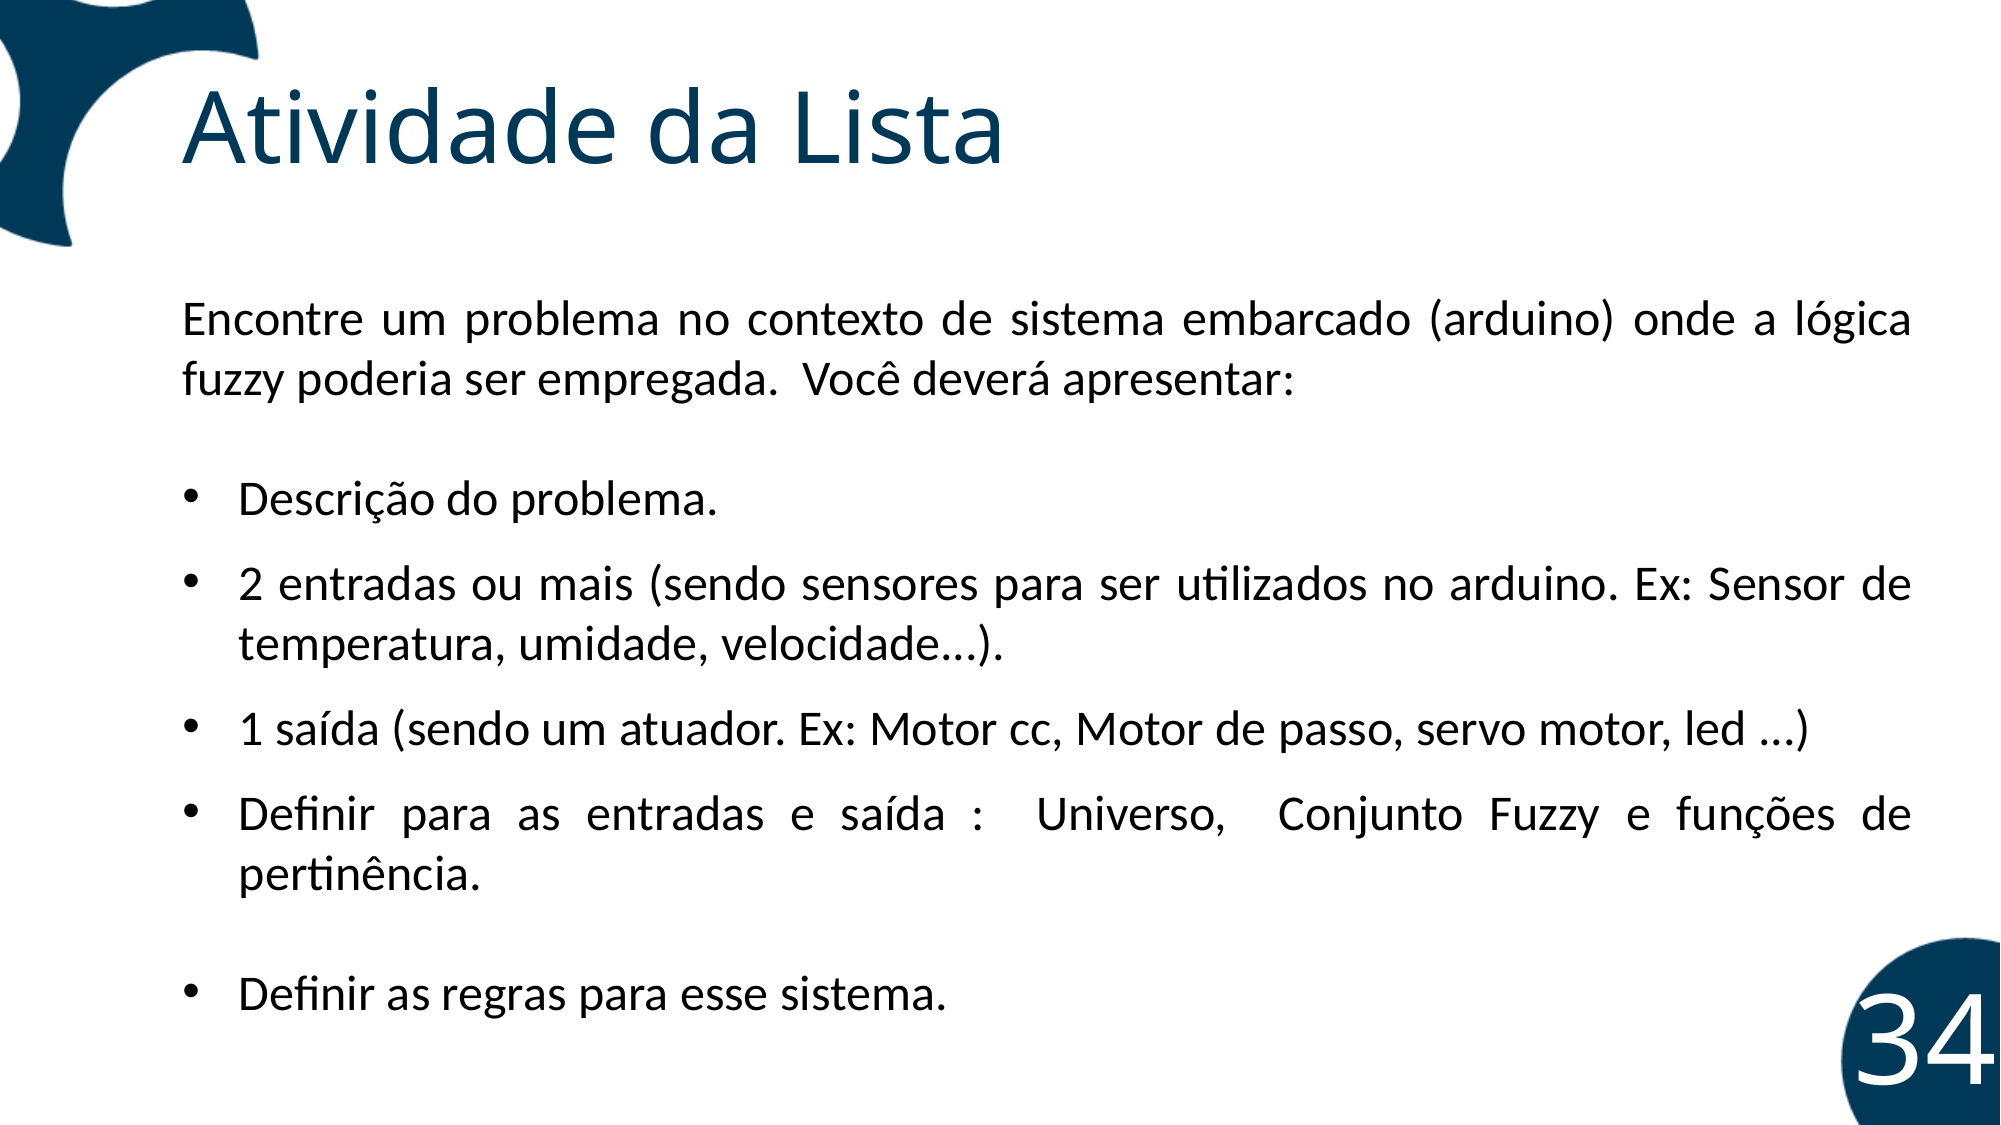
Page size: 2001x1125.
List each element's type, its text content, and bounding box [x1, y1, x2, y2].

text_box Atividade da Lista [263, 55, 1953, 191]
picture [0, 0, 263, 250]
text_box Encontre um problema no contexto de sistema embarcado (arduino) onde a lógica fuzzy poderia ser empregada. Você deverá apresentar: Descrição do problema. 2 entradas ou mais (sendo sensores para ser utilizados no arduino. Ex: Sensor de temperatura, umidade, velocidade...). 1 saída (sendo um atuador. Ex: Motor cc, Motor de passo, servo motor, led ...) Definir para as entradas e saída : Universo, Conjunto Fuzzy e funções de pertinência. Definir as regras para esse sistema. [167, 278, 1929, 1125]
picture [1835, 935, 2000, 1125]
